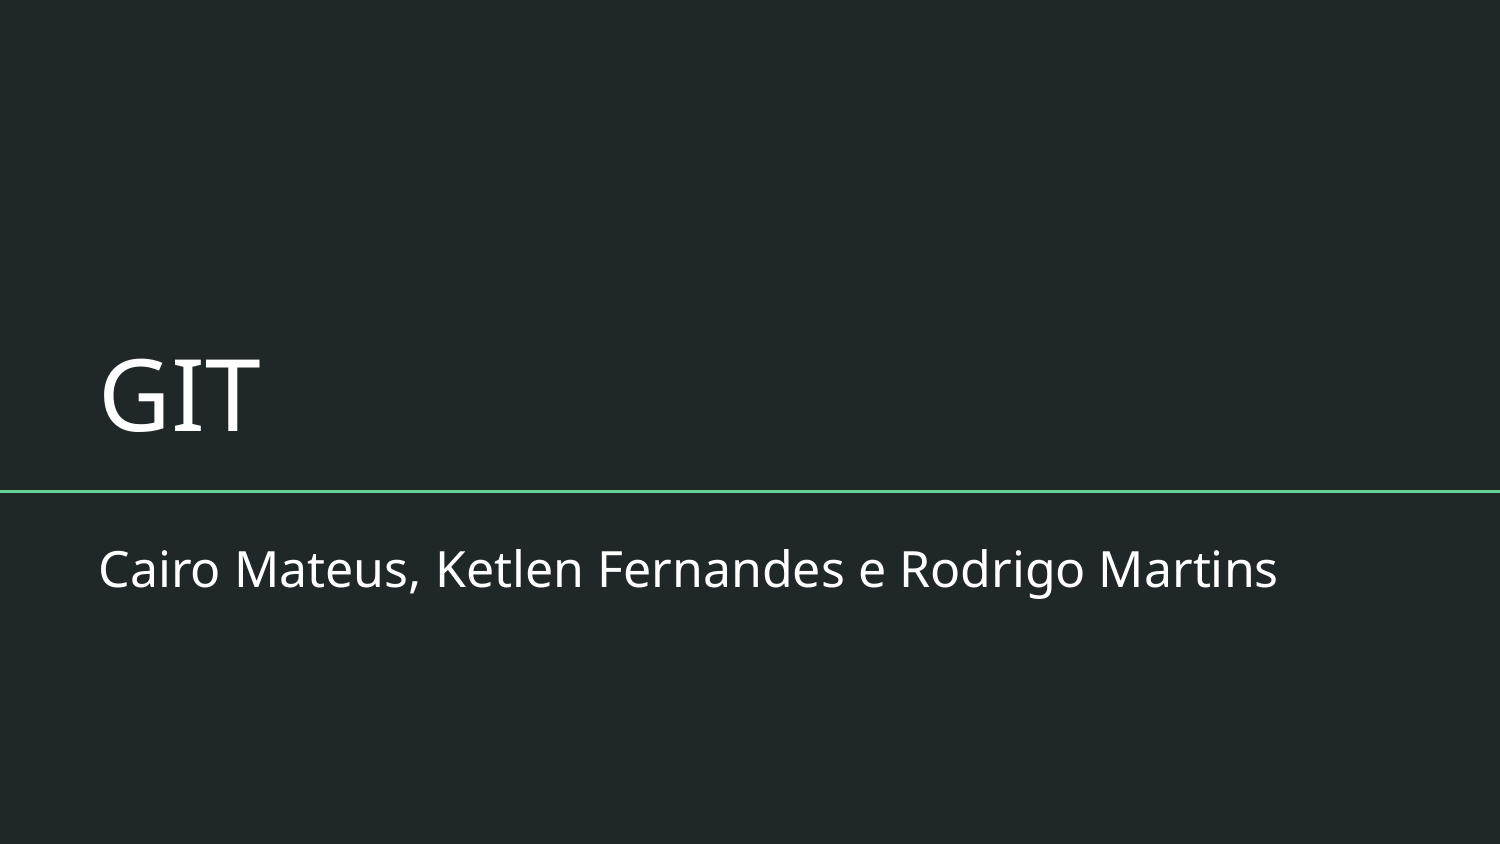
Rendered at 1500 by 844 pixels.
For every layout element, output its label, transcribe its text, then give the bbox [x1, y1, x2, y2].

subtitle Cairo Mateus, Ketlen Fernandes e Rodrigo Martins [83, 522, 1417, 626]
title GIT [83, 206, 1417, 467]
